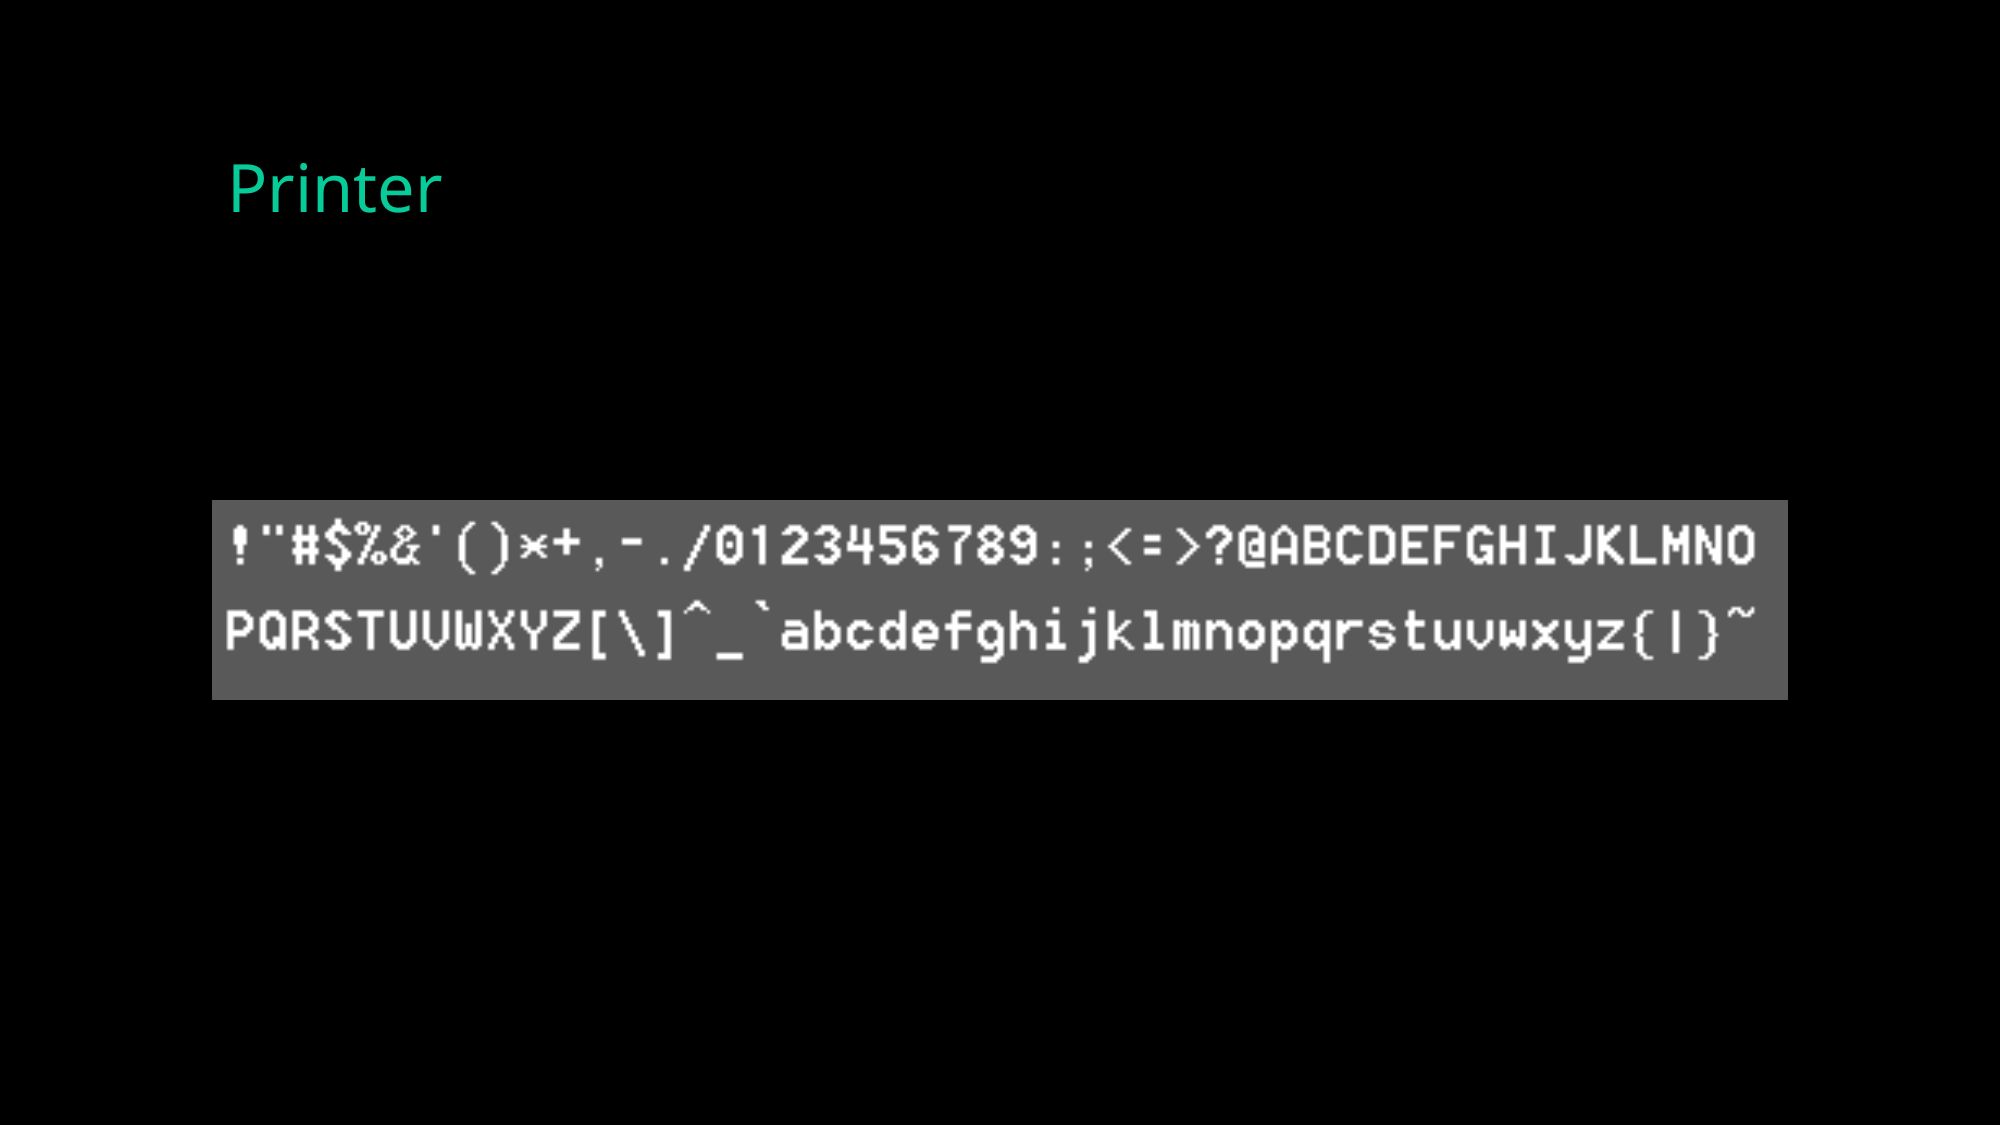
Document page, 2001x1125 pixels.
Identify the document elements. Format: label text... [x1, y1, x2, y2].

title Printer [212, 59, 1788, 235]
picture [212, 500, 1788, 700]
